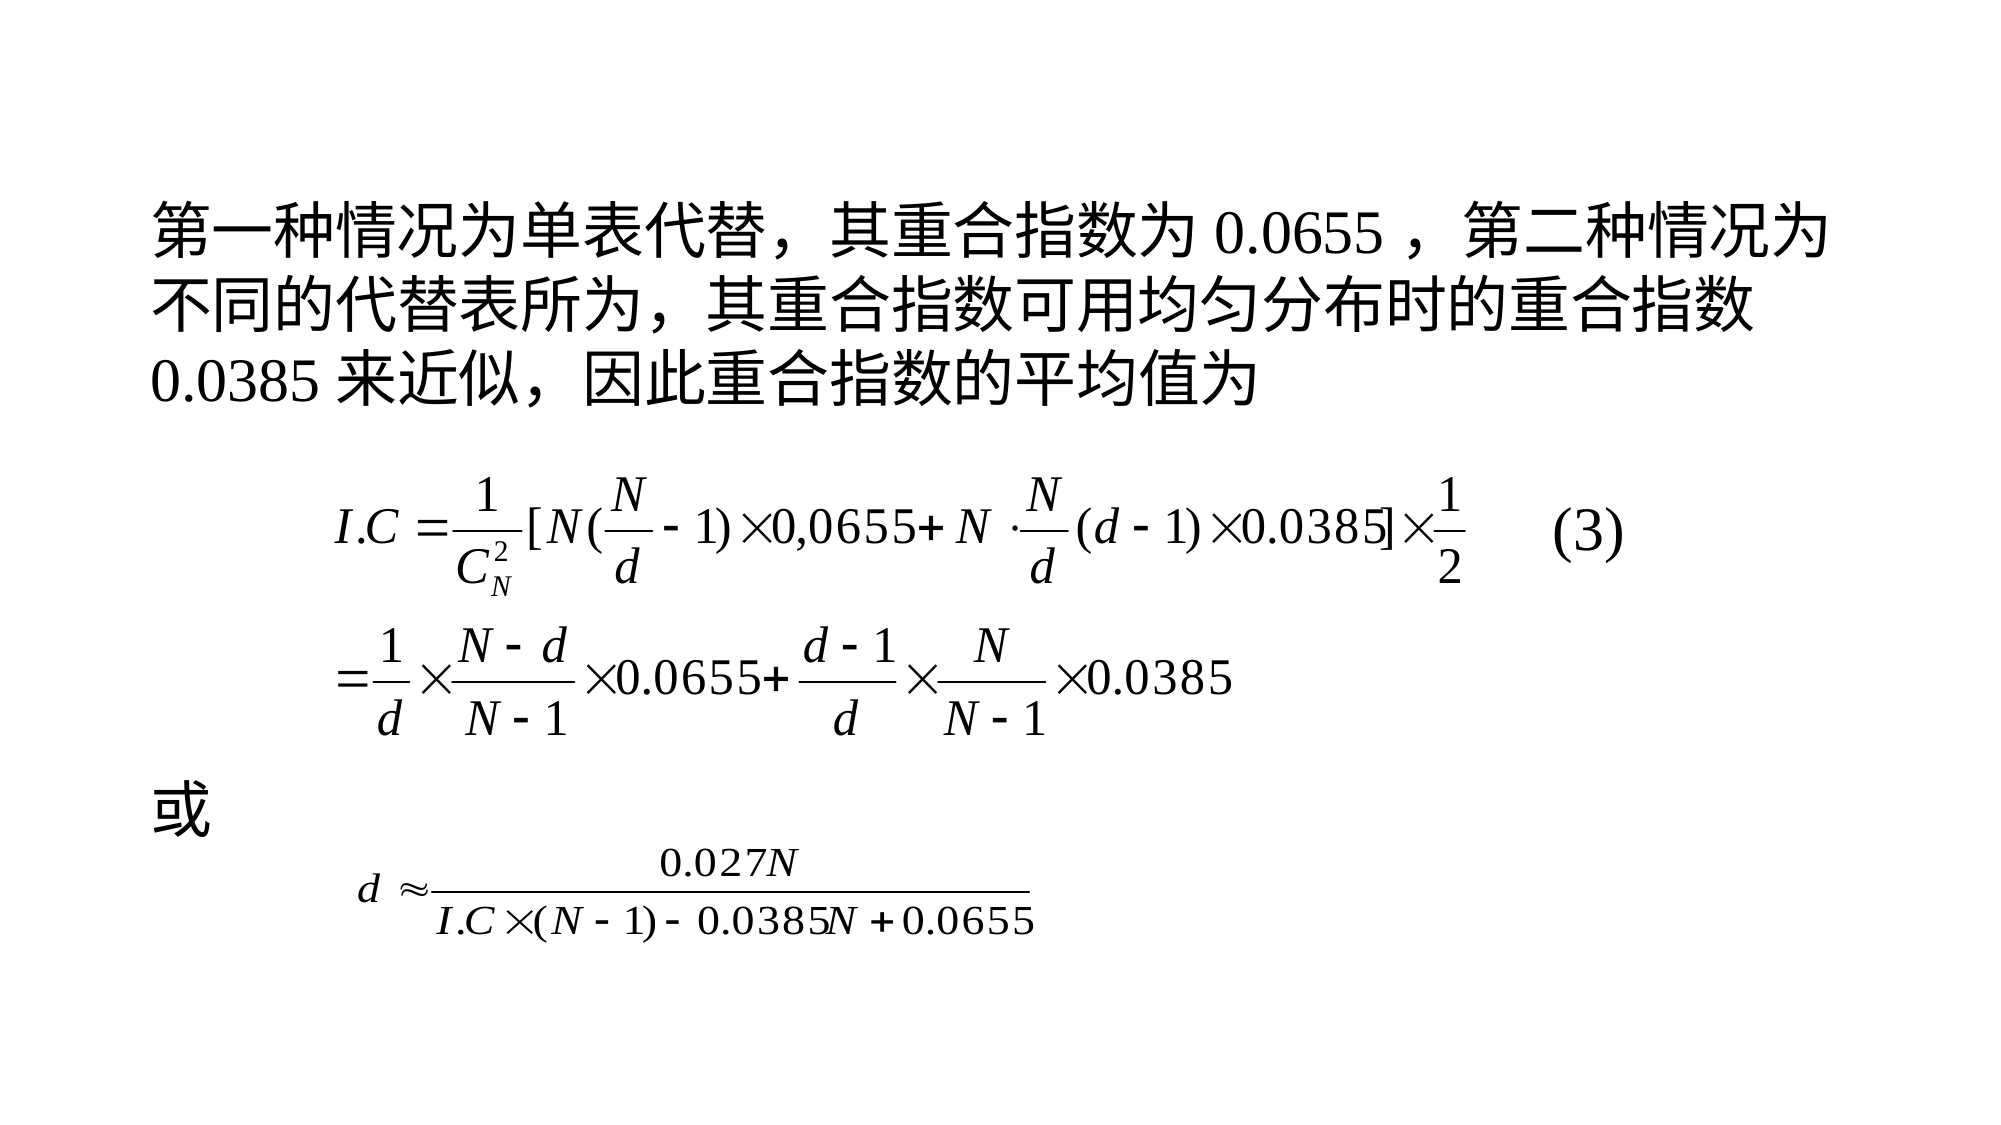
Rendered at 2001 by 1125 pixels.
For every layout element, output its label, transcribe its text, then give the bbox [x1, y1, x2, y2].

text_box 第一种情况为单表代替，其重合指数为0.0655，第二种情况为不同的代替表所为，其重合指数可用均匀分布时的重合指数0.0385来近似，因此重合指数的平均值为 (3) 或 [135, 184, 1863, 913]
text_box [325, 462, 1476, 746]
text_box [350, 837, 1040, 951]
